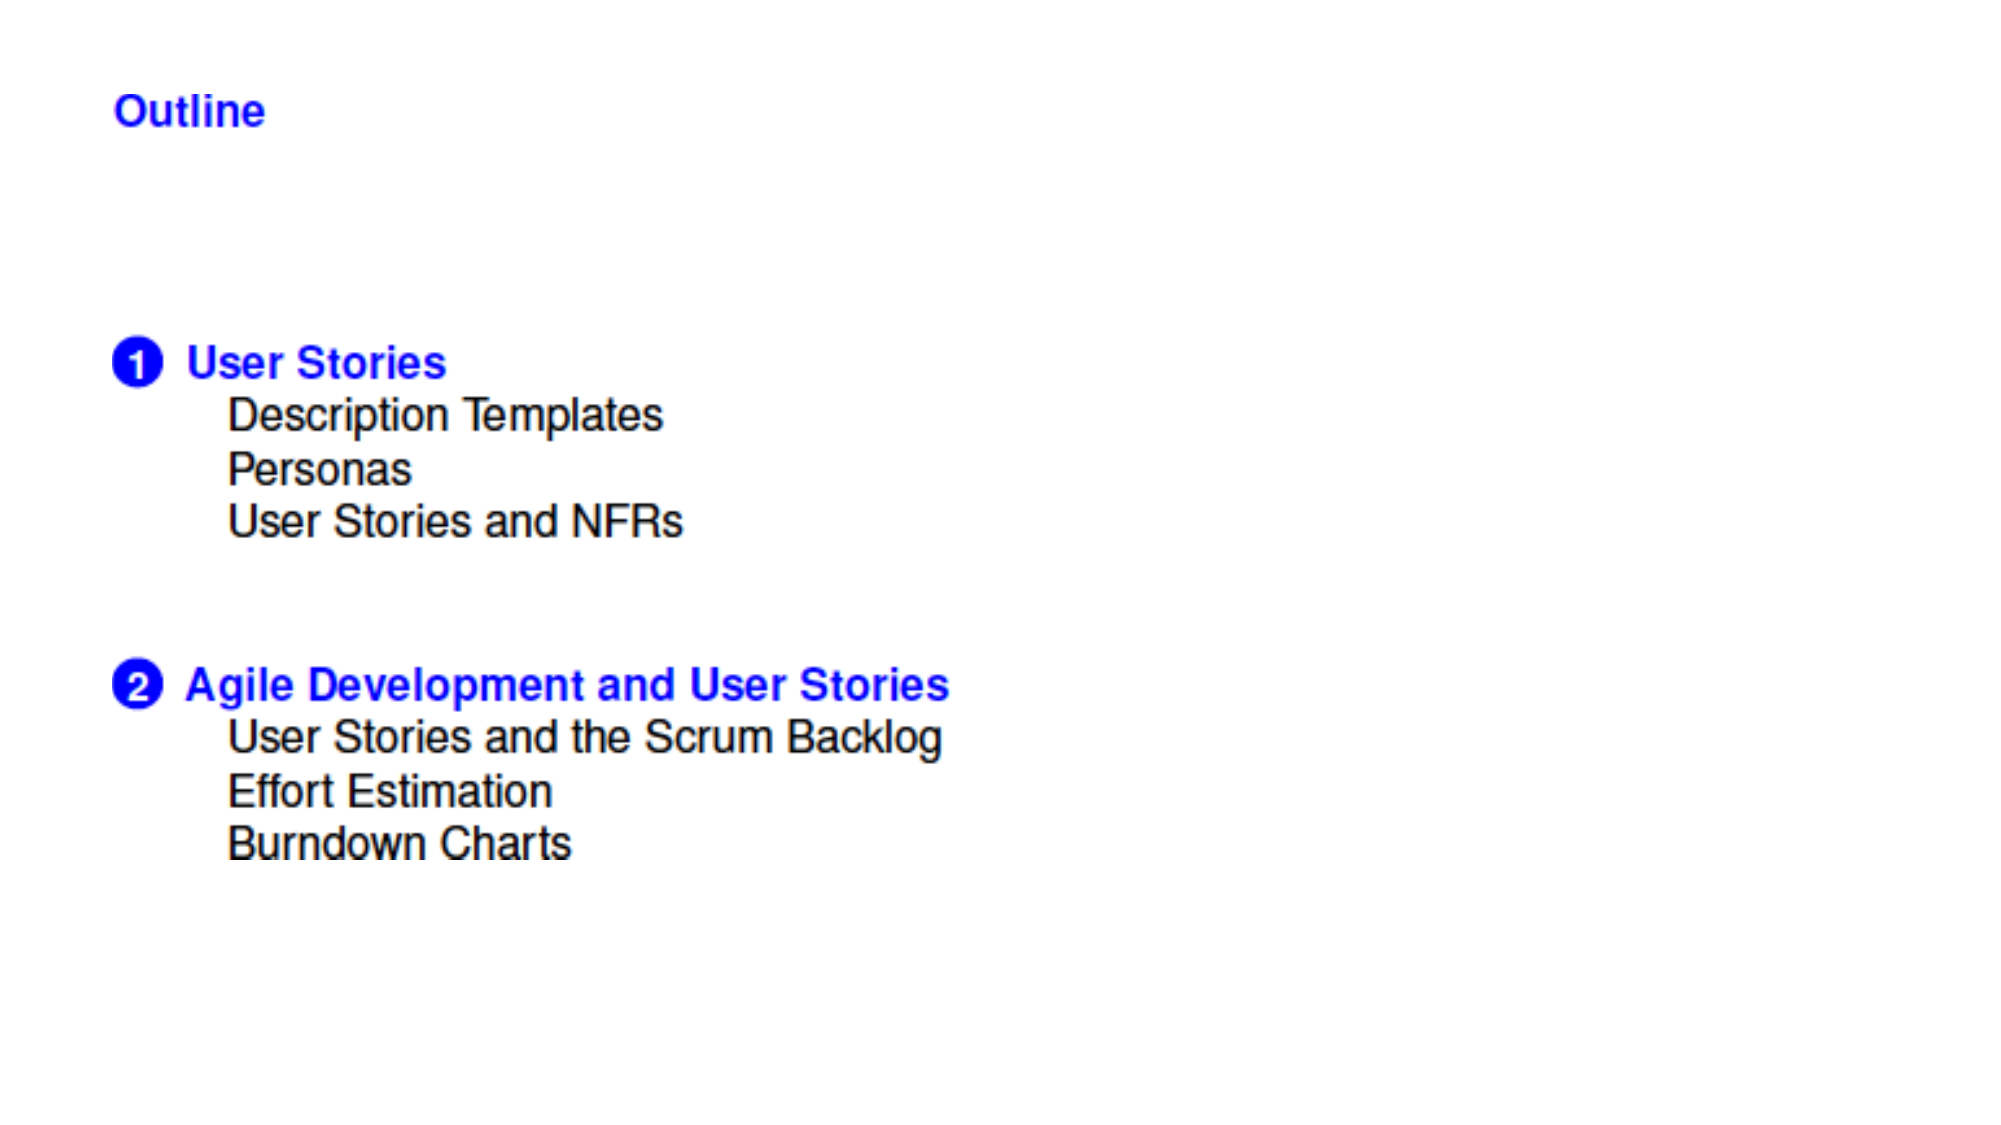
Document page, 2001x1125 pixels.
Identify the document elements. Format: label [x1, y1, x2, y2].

picture [111, 94, 952, 860]
